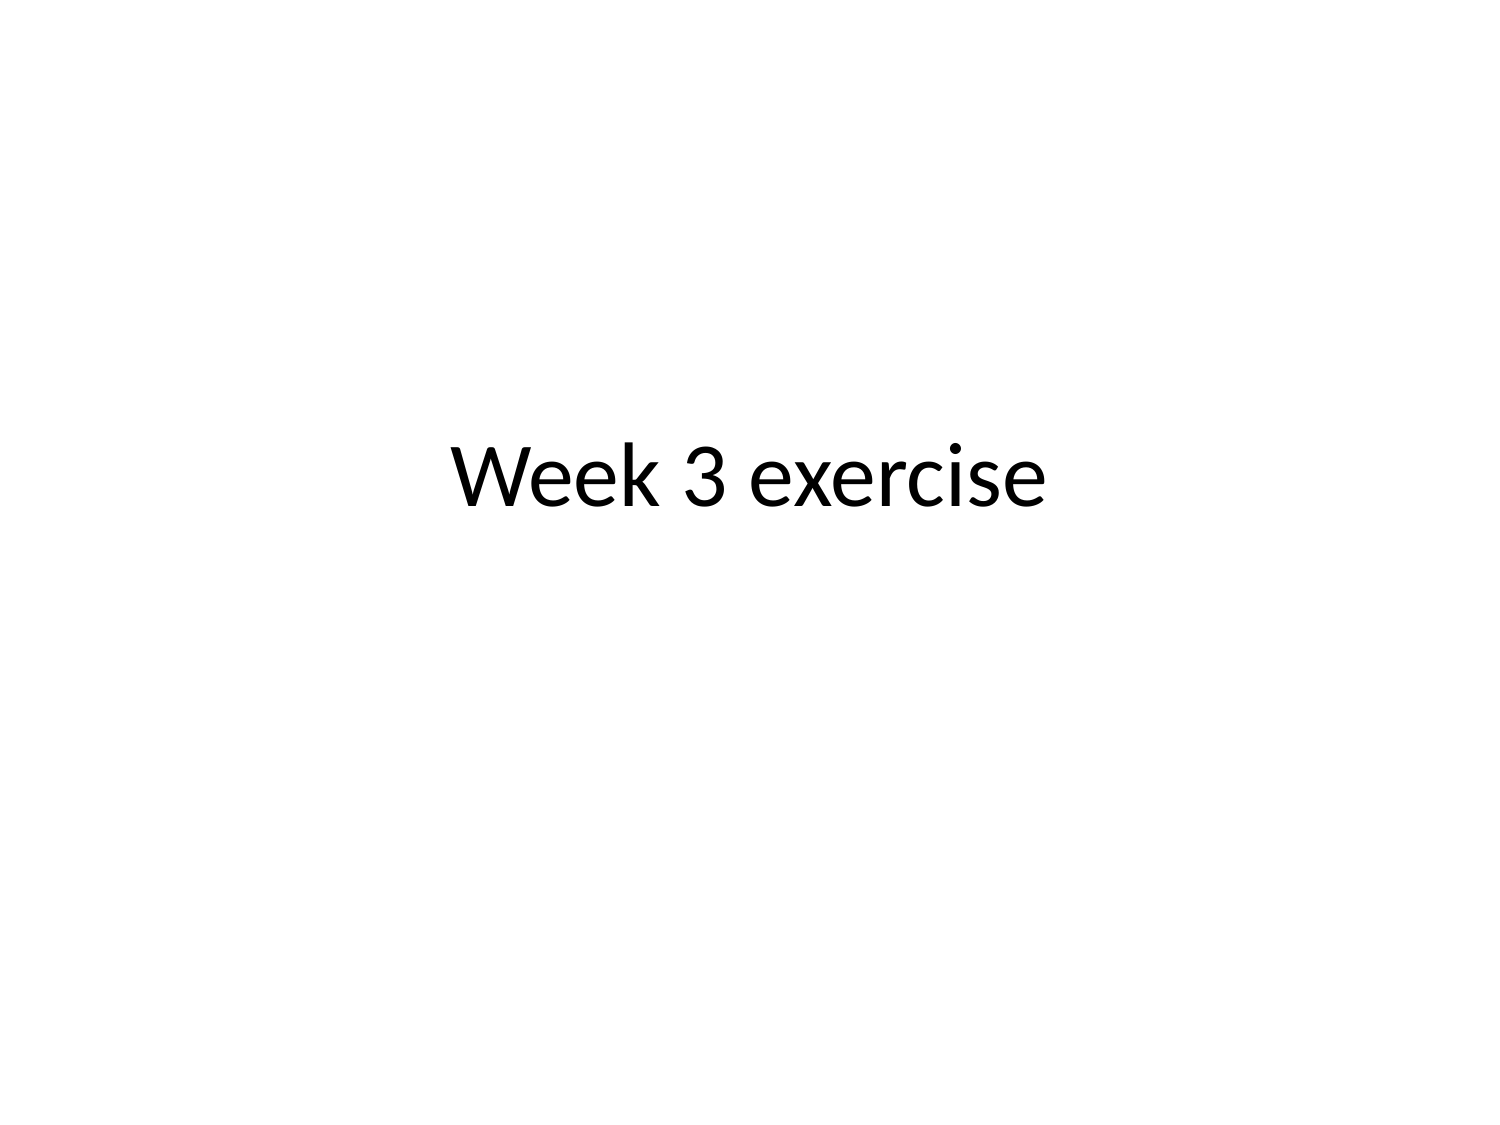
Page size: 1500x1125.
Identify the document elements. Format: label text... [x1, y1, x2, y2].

title Week 3 exercise [112, 349, 1388, 591]
